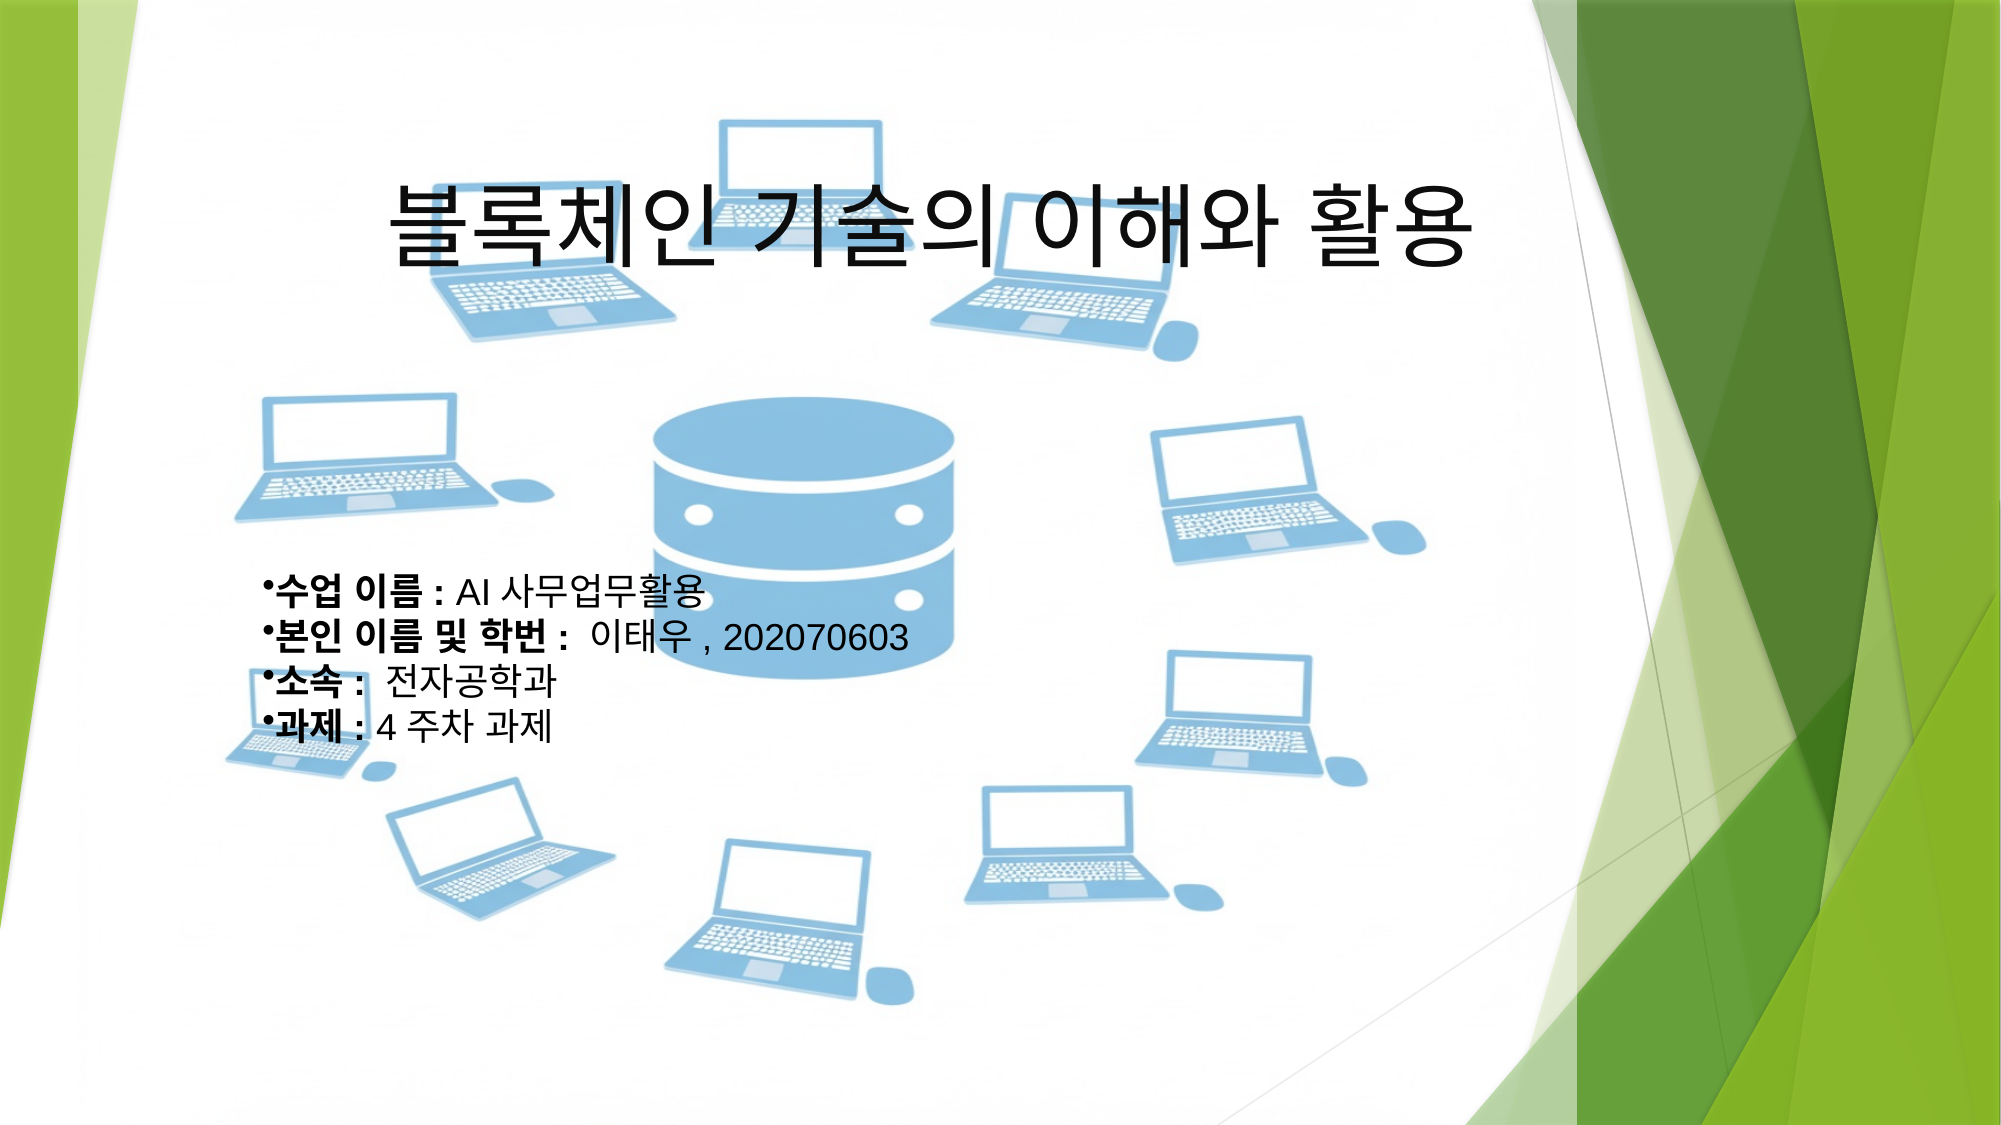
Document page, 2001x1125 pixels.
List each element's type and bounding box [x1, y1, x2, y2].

picture [77, 0, 1578, 1125]
